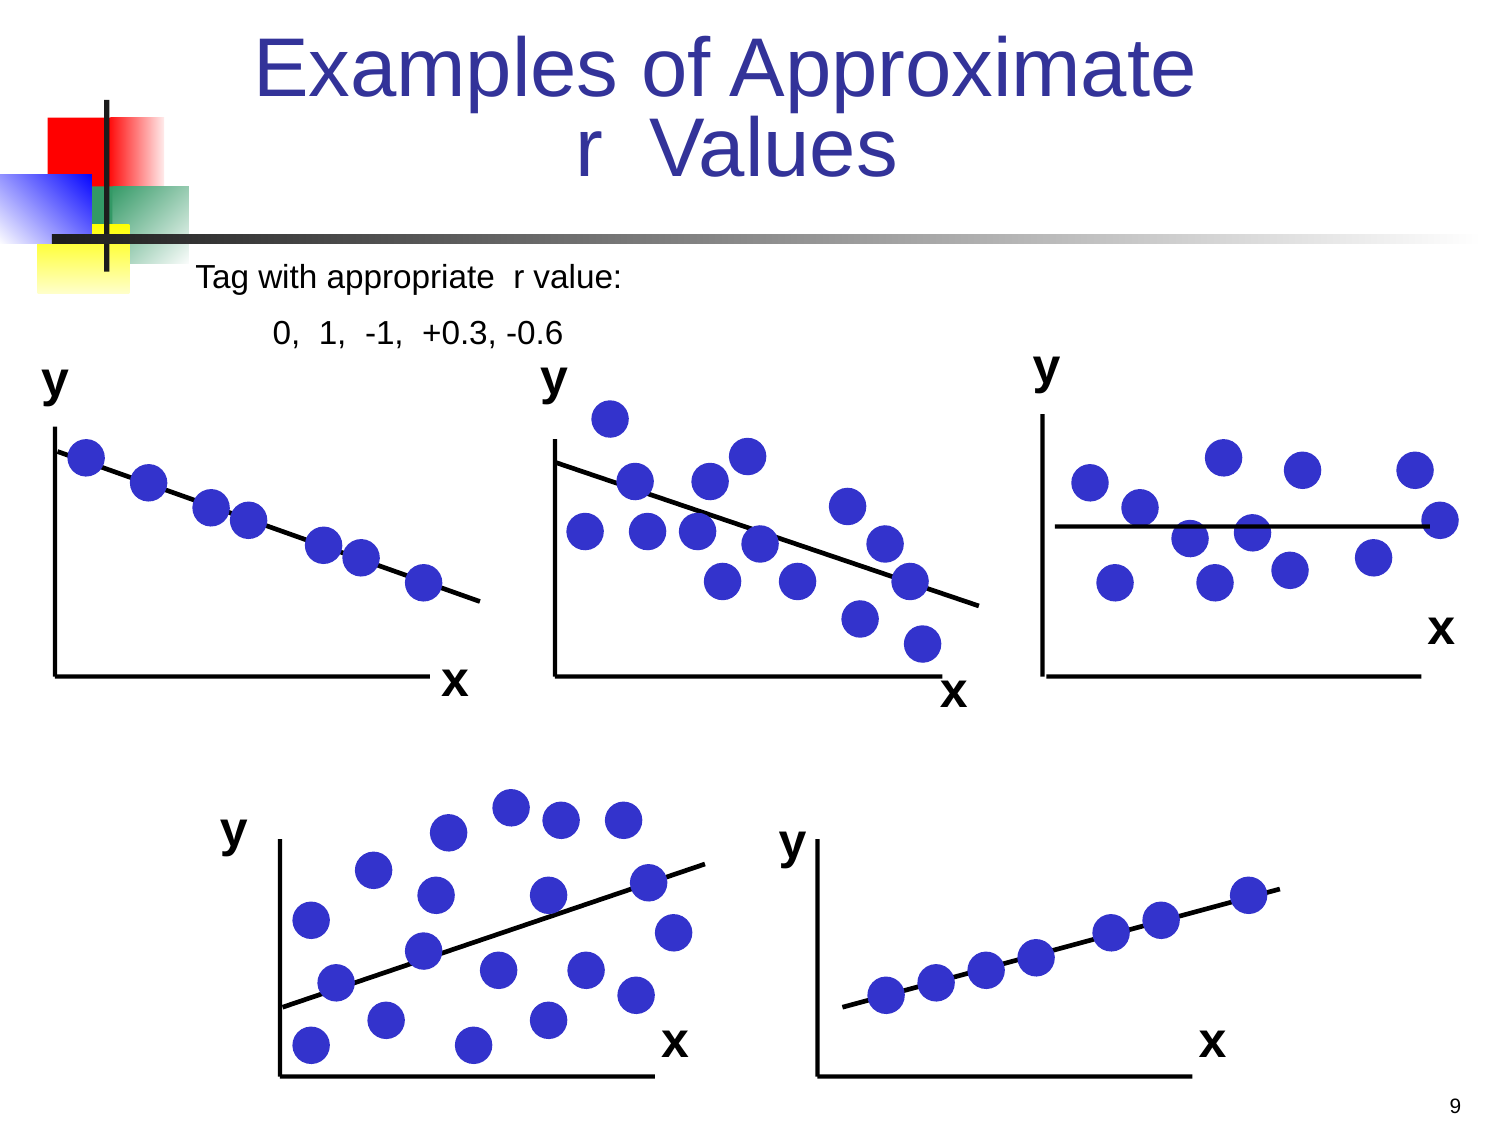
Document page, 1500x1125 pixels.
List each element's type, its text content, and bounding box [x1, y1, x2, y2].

text_box [292, 1026, 330, 1065]
text_box [703, 562, 742, 601]
text_box [1121, 489, 1159, 526]
text_box y [525, 359, 583, 413]
text_box [1142, 901, 1180, 940]
text_box [542, 801, 580, 840]
text_box x [1412, 587, 1471, 662]
text_box [1017, 939, 1055, 977]
text_box [629, 864, 668, 902]
title Examples of Approximate r Values [97, 37, 1376, 200]
text_box y [205, 788, 263, 864]
text_box [67, 439, 105, 477]
text_box [917, 964, 955, 1002]
text_box [741, 525, 779, 563]
text_box y [763, 801, 822, 876]
text_box x [925, 649, 983, 725]
text_box [1235, 514, 1270, 526]
text_box [654, 914, 693, 952]
text_box [867, 976, 905, 1015]
text_box x [646, 999, 704, 1075]
text_box [354, 851, 393, 890]
text_box [1196, 564, 1234, 602]
text_box [566, 512, 604, 551]
text_box [567, 951, 605, 990]
text_box [591, 400, 629, 438]
text_box [317, 964, 355, 1002]
text_box [628, 512, 667, 551]
text_box [292, 901, 330, 940]
text_box [367, 1001, 405, 1040]
text_box [1071, 464, 1109, 502]
text_box [404, 932, 443, 970]
text_box [529, 876, 568, 915]
text_box [129, 464, 168, 502]
text_box [891, 562, 929, 601]
text_box [841, 600, 879, 638]
text_box [429, 814, 468, 852]
text_box y [1017, 326, 1076, 401]
text_box [1271, 551, 1309, 590]
slide_number 9 [1125, 1071, 1475, 1125]
text_box [903, 625, 942, 663]
text_box [1096, 564, 1134, 602]
text_box [828, 487, 867, 526]
text_box [404, 564, 443, 602]
text_box [492, 789, 530, 827]
text_box [617, 976, 655, 1015]
text_box [1176, 519, 1204, 526]
text_box [1283, 451, 1322, 490]
text_box [967, 951, 1005, 990]
text_box [1092, 914, 1130, 952]
text_box [304, 526, 343, 565]
text_box [728, 437, 767, 476]
text_box [866, 525, 904, 563]
text_box [604, 801, 643, 840]
text_box [229, 501, 268, 540]
text_box [1354, 539, 1393, 577]
text_box [1229, 876, 1268, 915]
text_box [479, 951, 518, 990]
text_box [529, 1001, 568, 1040]
text_box Tag with appropriate r value: 0, 1, -1, +0.3, -0.6 [0, 247, 878, 359]
text_box [1396, 451, 1434, 490]
text_box [1204, 439, 1243, 477]
text_box [1171, 527, 1209, 558]
text_box x [426, 638, 484, 714]
text_box y [26, 359, 84, 414]
text_box [454, 1026, 493, 1065]
text_box [616, 462, 654, 501]
text_box [342, 539, 380, 577]
text_box [1421, 501, 1459, 540]
text_box x [1183, 999, 1242, 1075]
text_box [778, 562, 817, 601]
text_box [417, 876, 455, 915]
text_box [678, 512, 717, 551]
text_box [1233, 527, 1272, 552]
text_box [192, 489, 230, 527]
text_box [691, 462, 729, 501]
